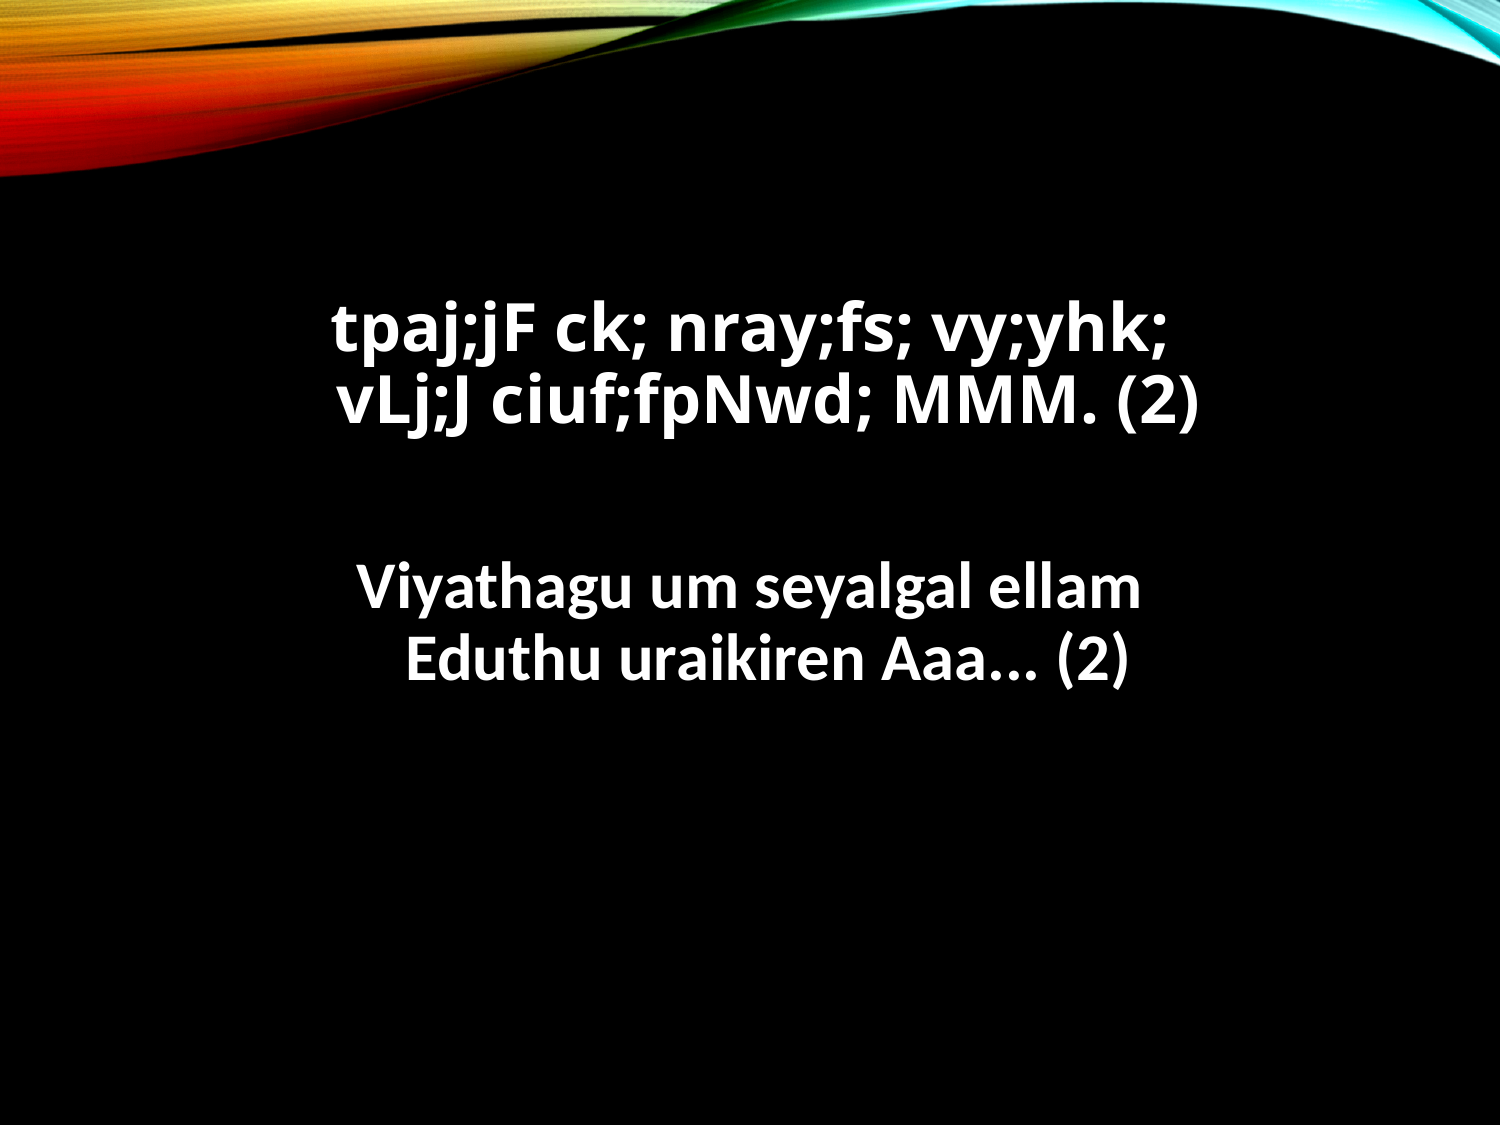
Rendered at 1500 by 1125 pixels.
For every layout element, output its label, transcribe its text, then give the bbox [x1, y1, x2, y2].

list tpaj;jF ck; nray;fs; vy;yhk; vLj;J ciuf;fpNwd; MMM. (2) Viyathagu um seyalgal ellam Eduthu uraikiren Aaa... (2) [0, 0, 1500, 1125]
